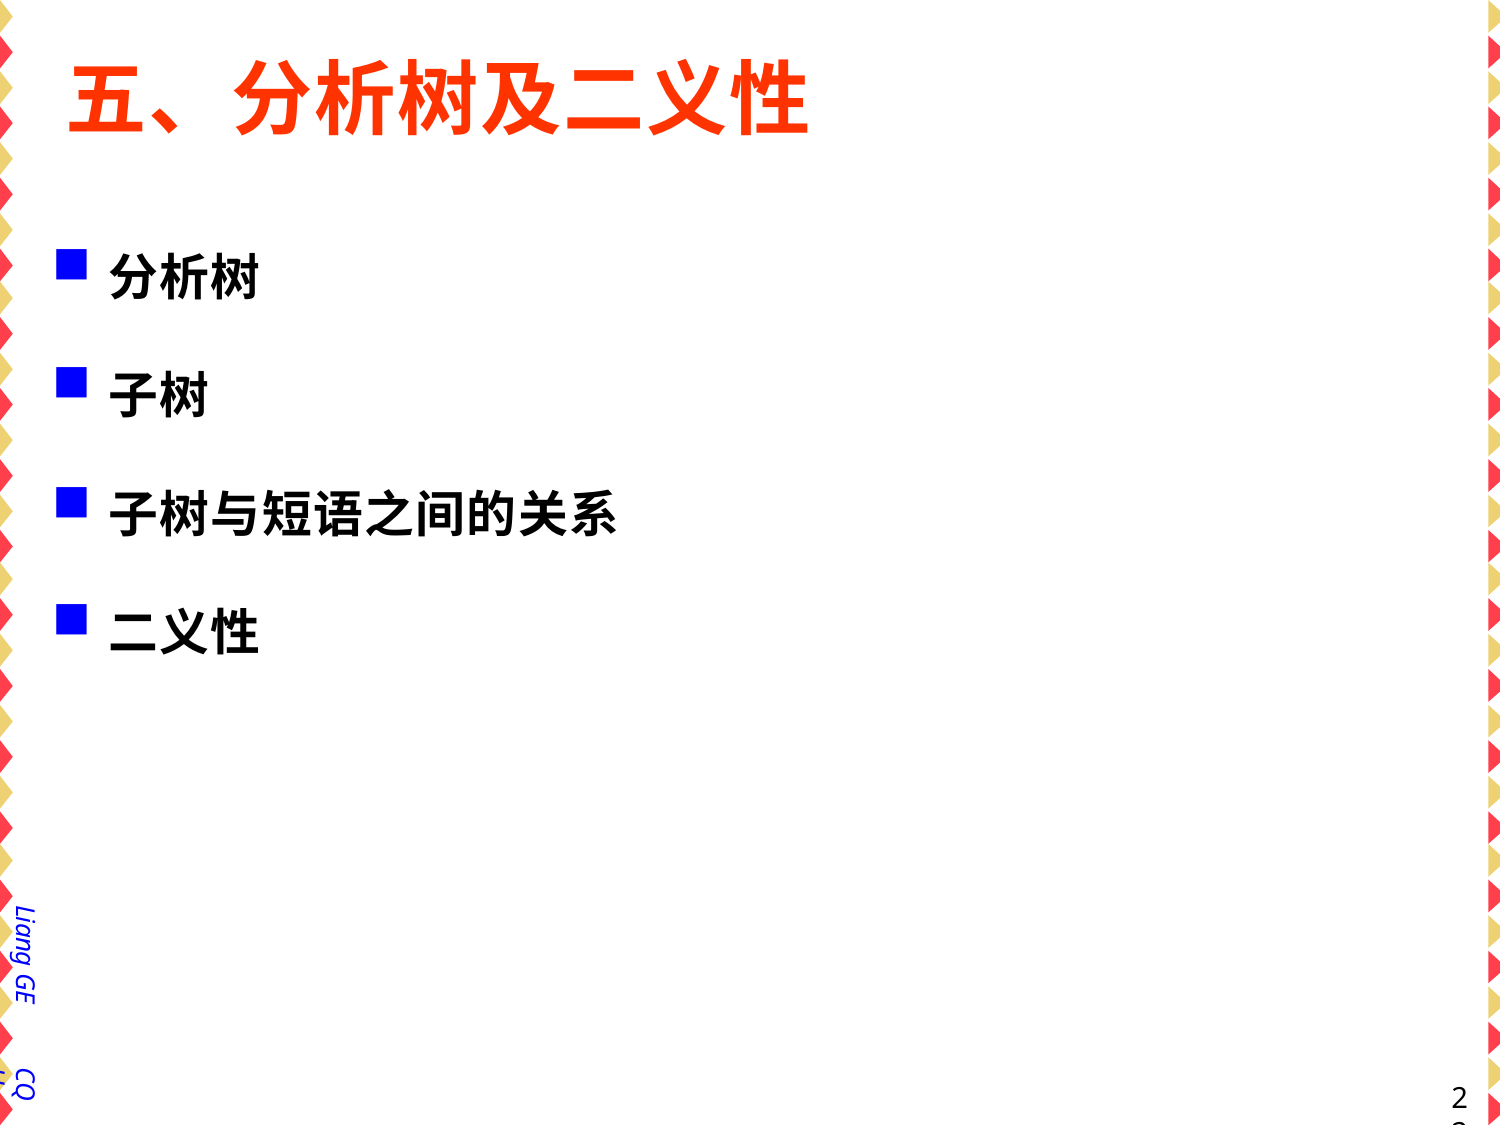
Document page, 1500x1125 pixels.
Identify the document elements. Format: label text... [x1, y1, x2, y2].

text_box CQU [10, 1065, 41, 1107]
text_box Liang GE [10, 902, 41, 1007]
text_box 22 [1449, 1077, 1483, 1125]
text_box 分析树 子树 子树与短语之间的关系 二义性 [50, 194, 697, 669]
title 五、分析树及二义性 [62, 44, 820, 235]
